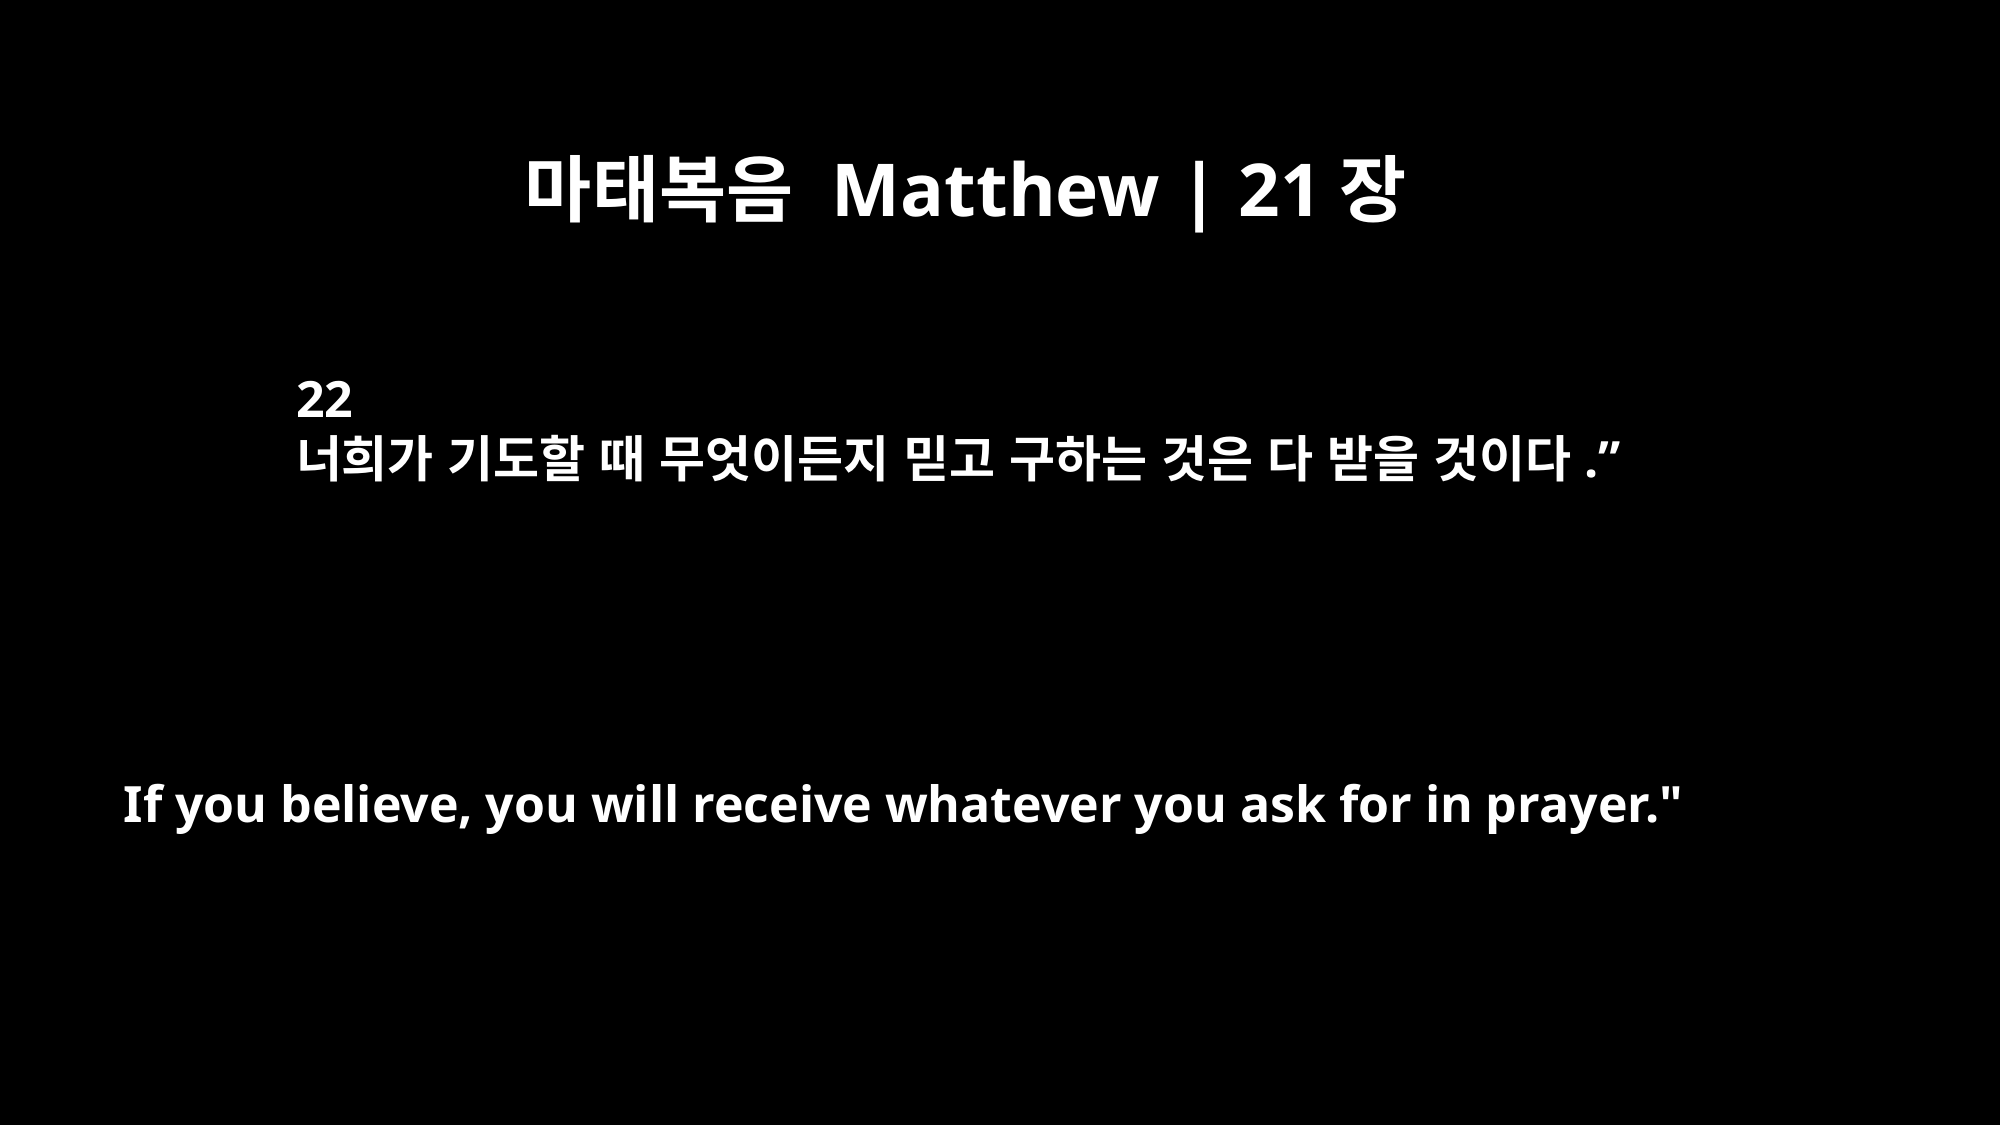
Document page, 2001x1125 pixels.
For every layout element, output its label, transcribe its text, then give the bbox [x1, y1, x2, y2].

text_box If you believe, you will receive whatever you ask for in prayer." [108, 764, 1699, 840]
text_box 22 너희가 기도할 때 무엇이든지 믿고 구하는 것은 다 받을 것이다.” [281, 359, 1636, 495]
text_box 마태복음 Matthew | 21장 [510, 136, 1422, 239]
